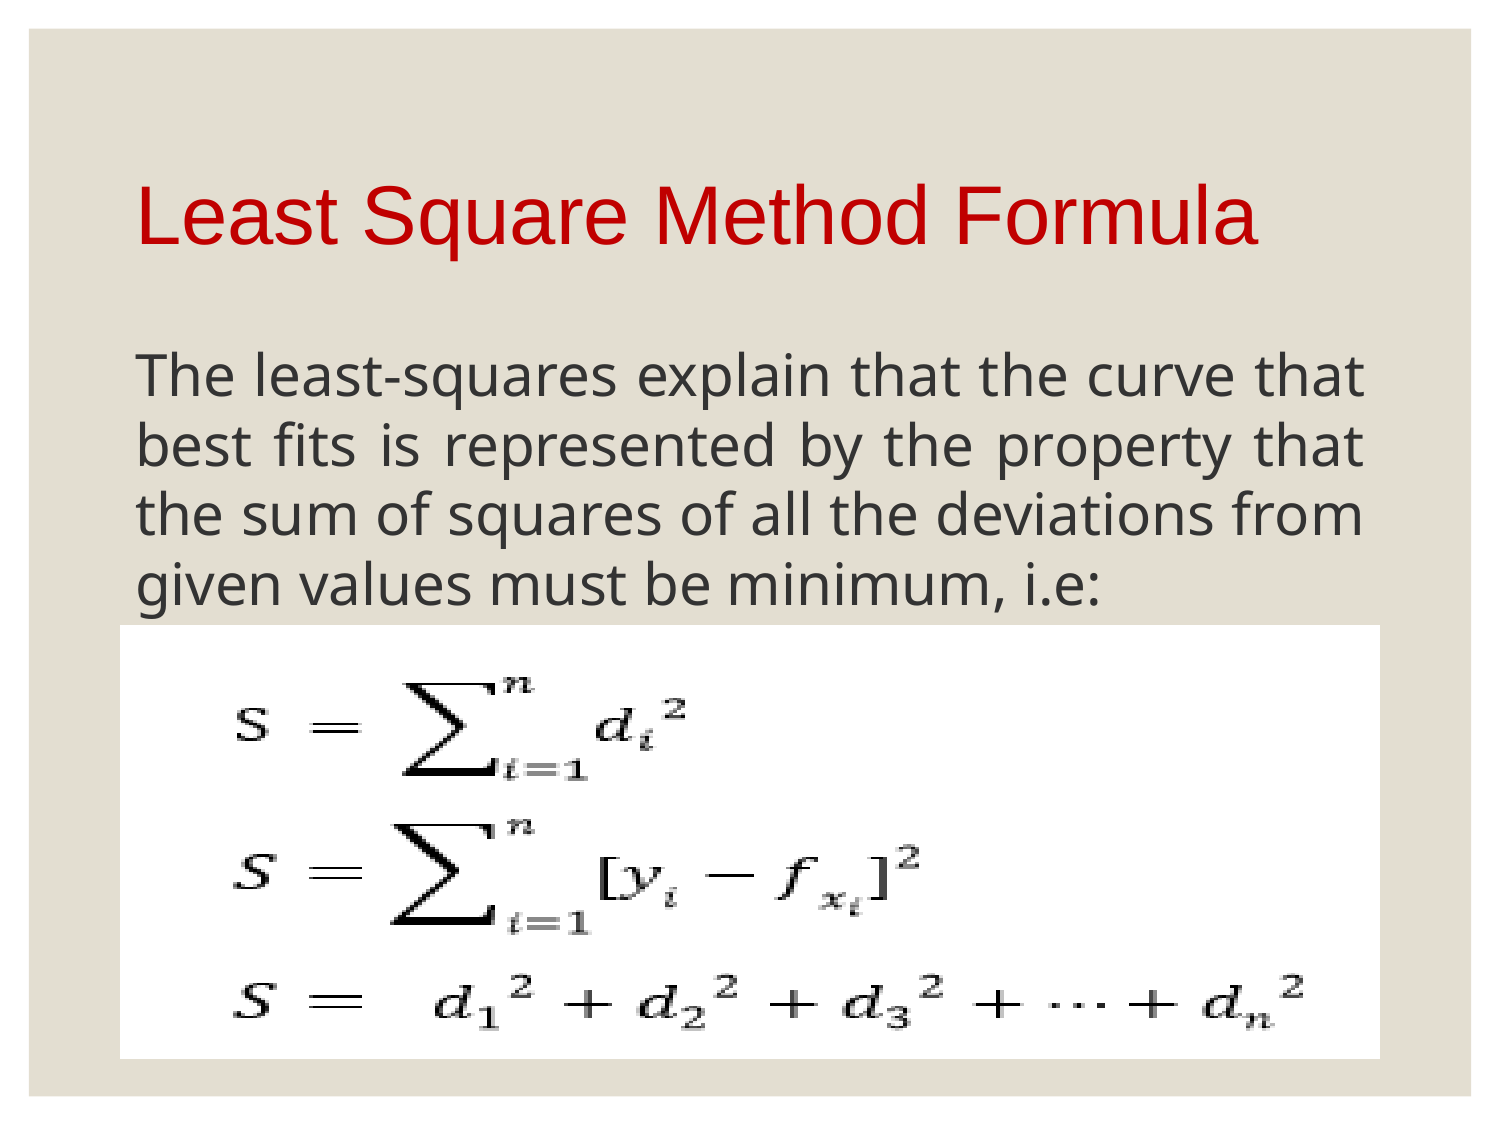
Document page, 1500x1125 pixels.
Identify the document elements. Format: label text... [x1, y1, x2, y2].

title Least Square Method Formula [120, 105, 1380, 330]
picture [119, 625, 1380, 1059]
list The least-squares explain that the curve that best fits is represented by the property that the sum of squares of all the deviations from given values must be minimum, i.e: [120, 330, 1380, 622]
